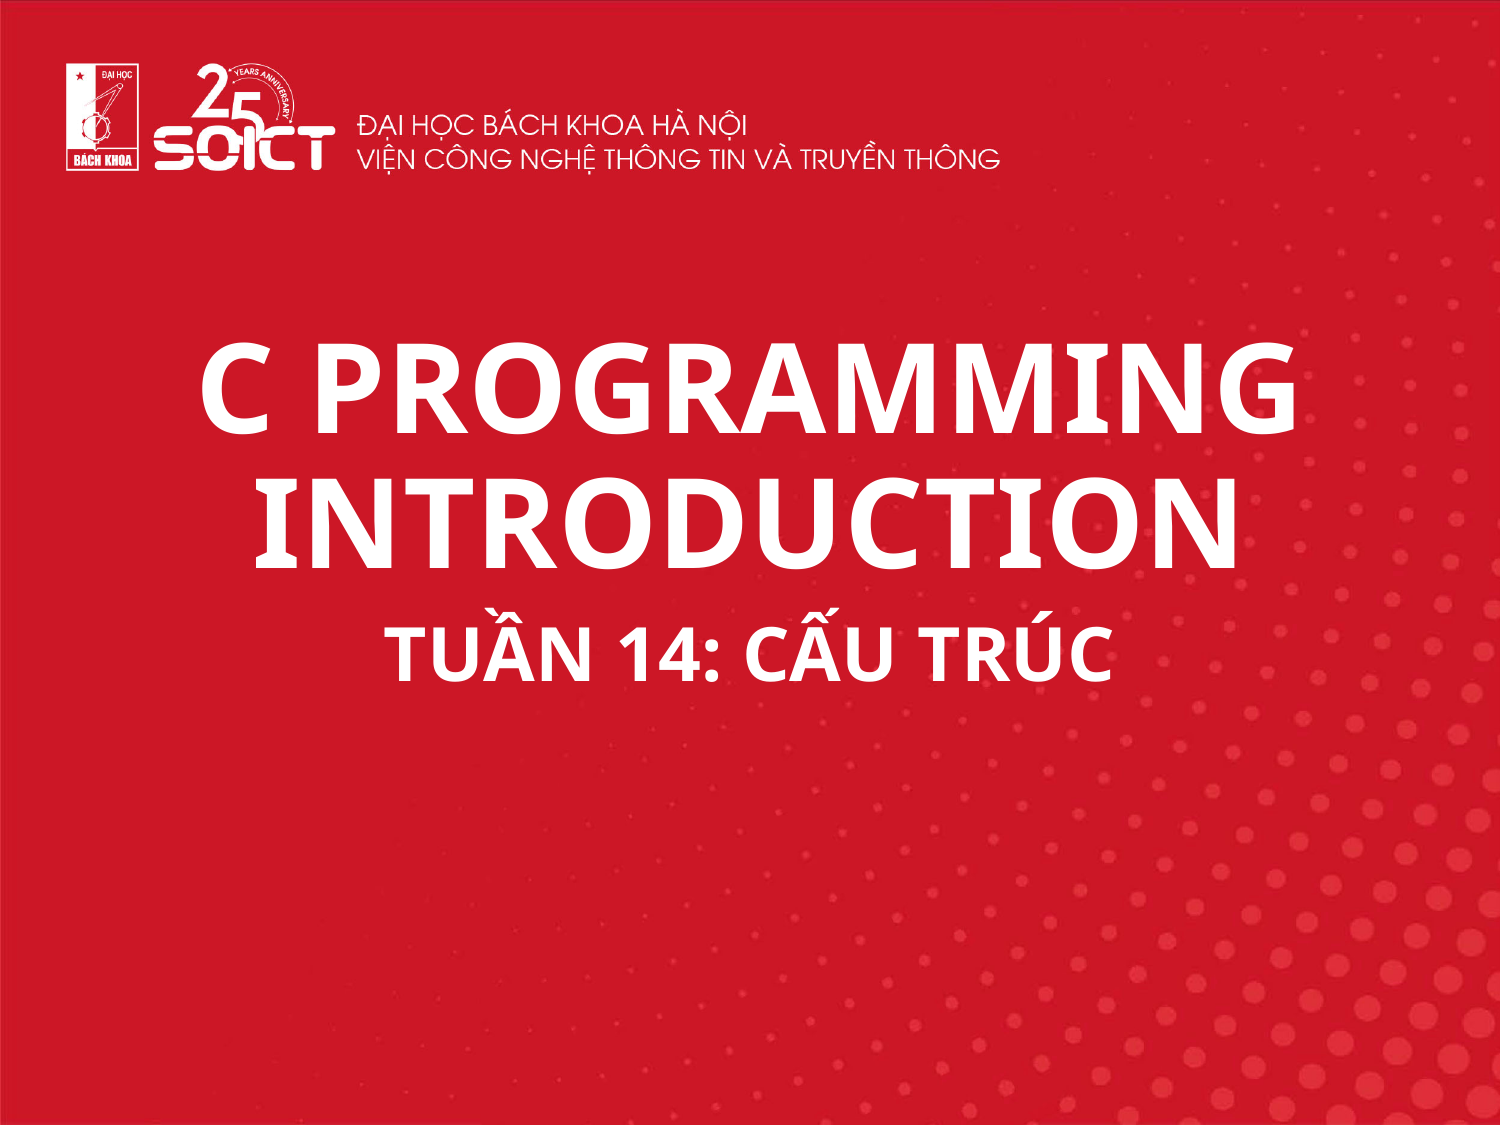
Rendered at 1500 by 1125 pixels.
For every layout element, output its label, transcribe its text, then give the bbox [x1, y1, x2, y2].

picture [0, 0, 1500, 1125]
list C PROGRAMMING INTRODUCTION TUẦN 14: CẤU TRÚC [103, 317, 1397, 878]
